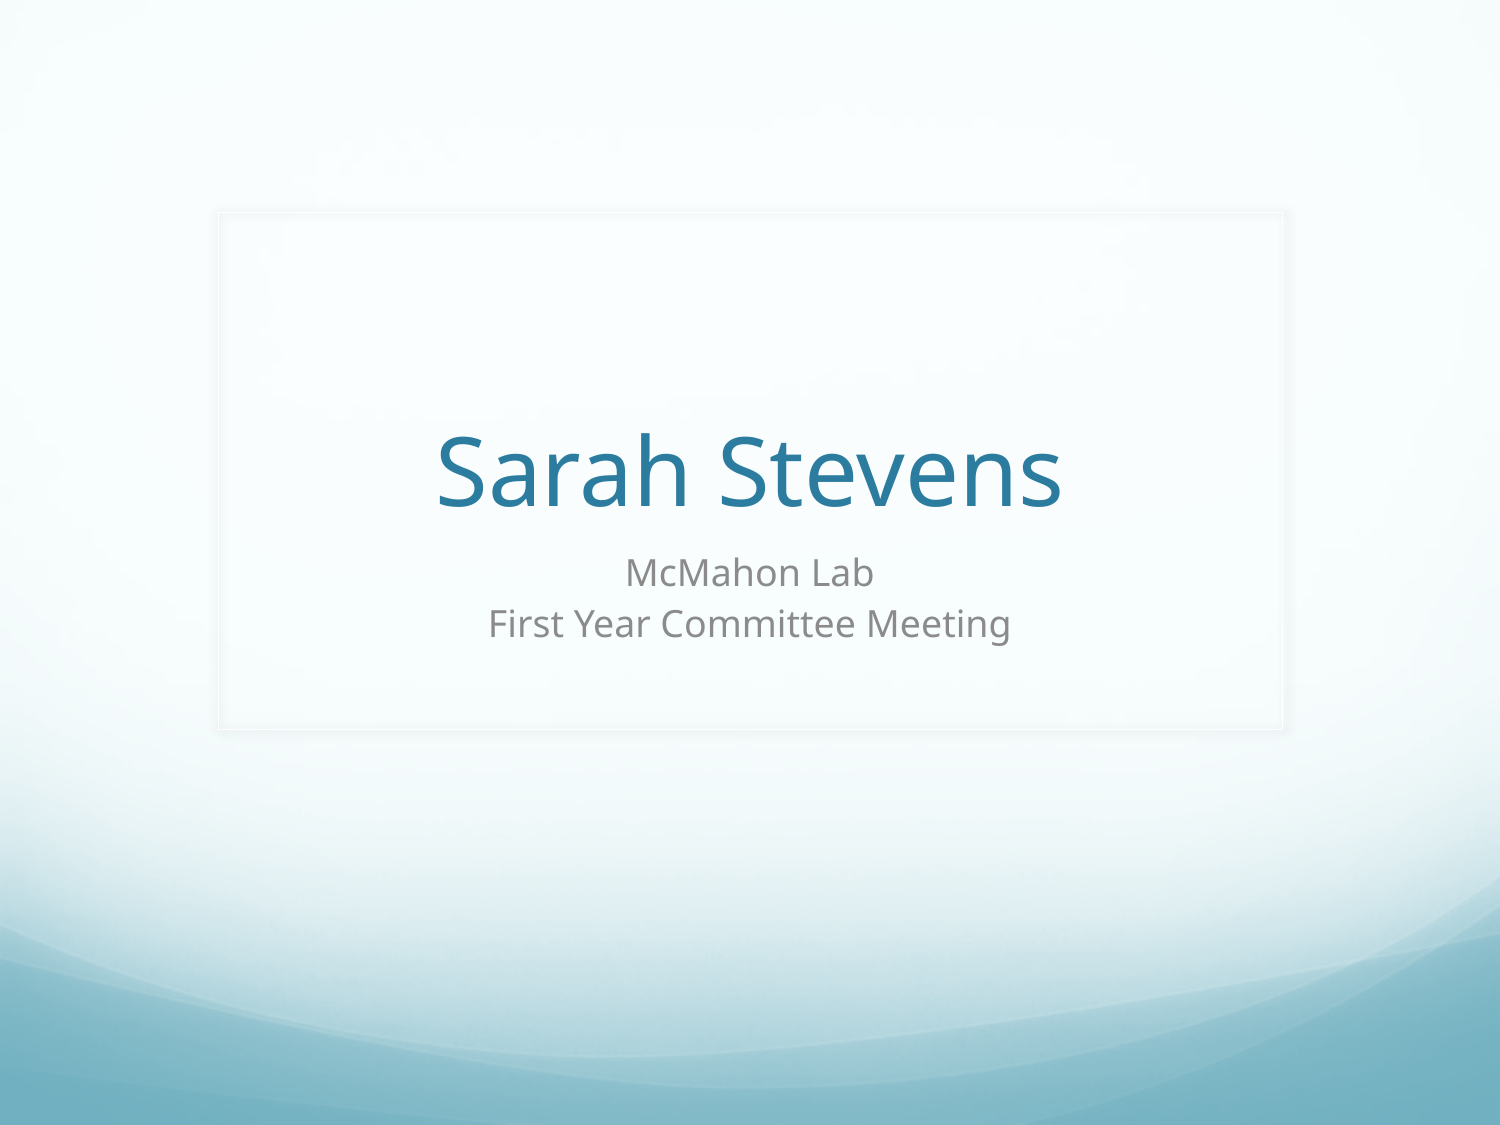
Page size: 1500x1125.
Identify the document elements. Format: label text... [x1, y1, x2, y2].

title Sarah Stevens [217, 249, 1283, 533]
subtitle McMahon Lab First Year Committee Meeting [217, 541, 1283, 692]
